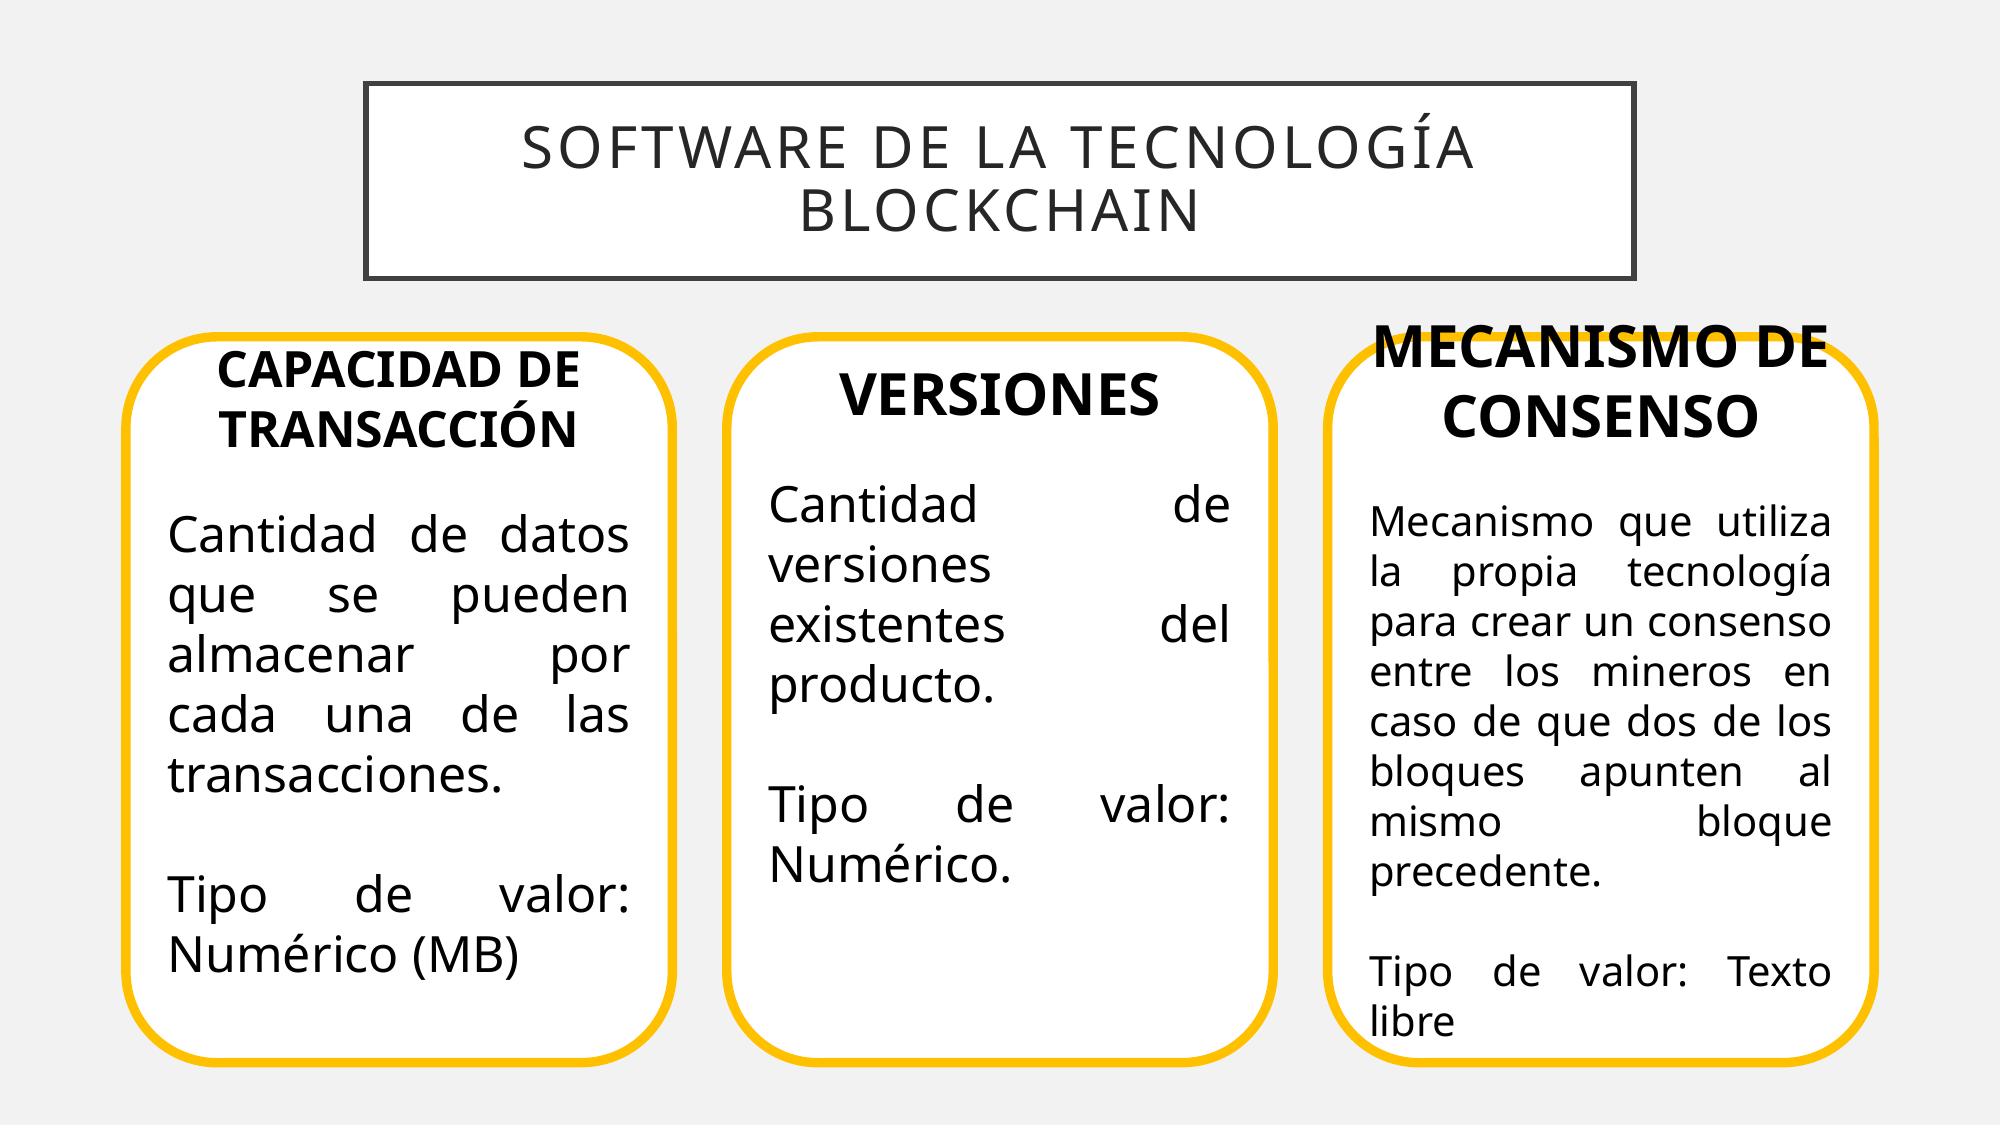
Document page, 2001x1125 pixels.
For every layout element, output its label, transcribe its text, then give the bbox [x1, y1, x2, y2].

text_box MECANISMO DE CONSENSO Mecanismo que utiliza la propia tecnología para crear un consenso entre los mineros en caso de que dos de los bloques apunten al mismo bloque precedente. Tipo de valor: Texto libre [1326, 335, 1876, 1064]
text_box VERSIONES Cantidad de versiones existentes del producto. Tipo de valor: Numérico. [725, 335, 1275, 1064]
text_box CAPACIDAD DE TRANSACCIÓN Cantidad de datos que se pueden almacenar por cada una de las transacciones. Tipo de valor: Numérico (MB) [124, 335, 674, 1064]
title SOFTWARE DE LA TECNOLOGÍA BLOCKCHAIN [363, 81, 1637, 281]
